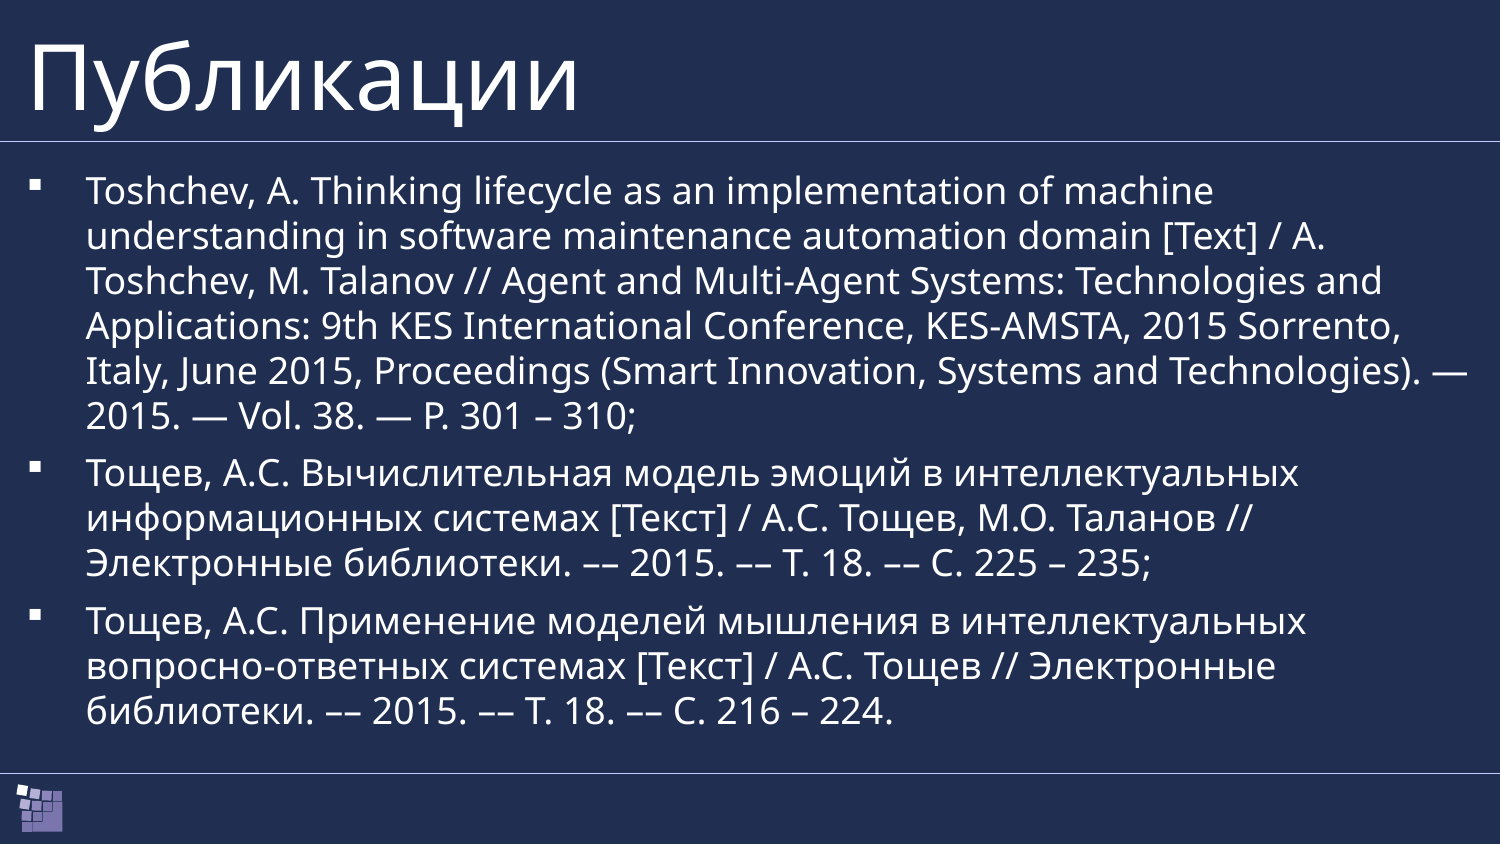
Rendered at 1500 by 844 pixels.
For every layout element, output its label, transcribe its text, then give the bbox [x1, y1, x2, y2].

list Toshchev, A. Thinking lifecycle as an implementation of machine understanding in software maintenance automation domain [Text] / A. Toshchev, M. Talanov // Agent and Multi-Agent Systems: Technologies and Applications: 9th KES International Conference, KES-AMSTA, 2015 Sorrento, Italy, June 2015, Proceedings (Smart Innovation, Systems and Technologies). — 2015. — Vol. 38. — P. 301 – 310; Тощев, А.C. Вычислительная модель эмоций в интеллектуальных информационных системах [Текст] / А.C. Тощев, М.О. Таланов // Электронные библиотеки. –– 2015. –– Т. 18. –– С. 225 – 235; Тощев, А.С. Применение моделей мышления в интеллектуальных вопросно-ответных системах [Текст] / А.С. Тощев // Электронные библиотеки. –– 2015. –– Т. 18. –– С. 216 – 224. [11, 159, 1489, 756]
title Публикации [11, 11, 1489, 130]
